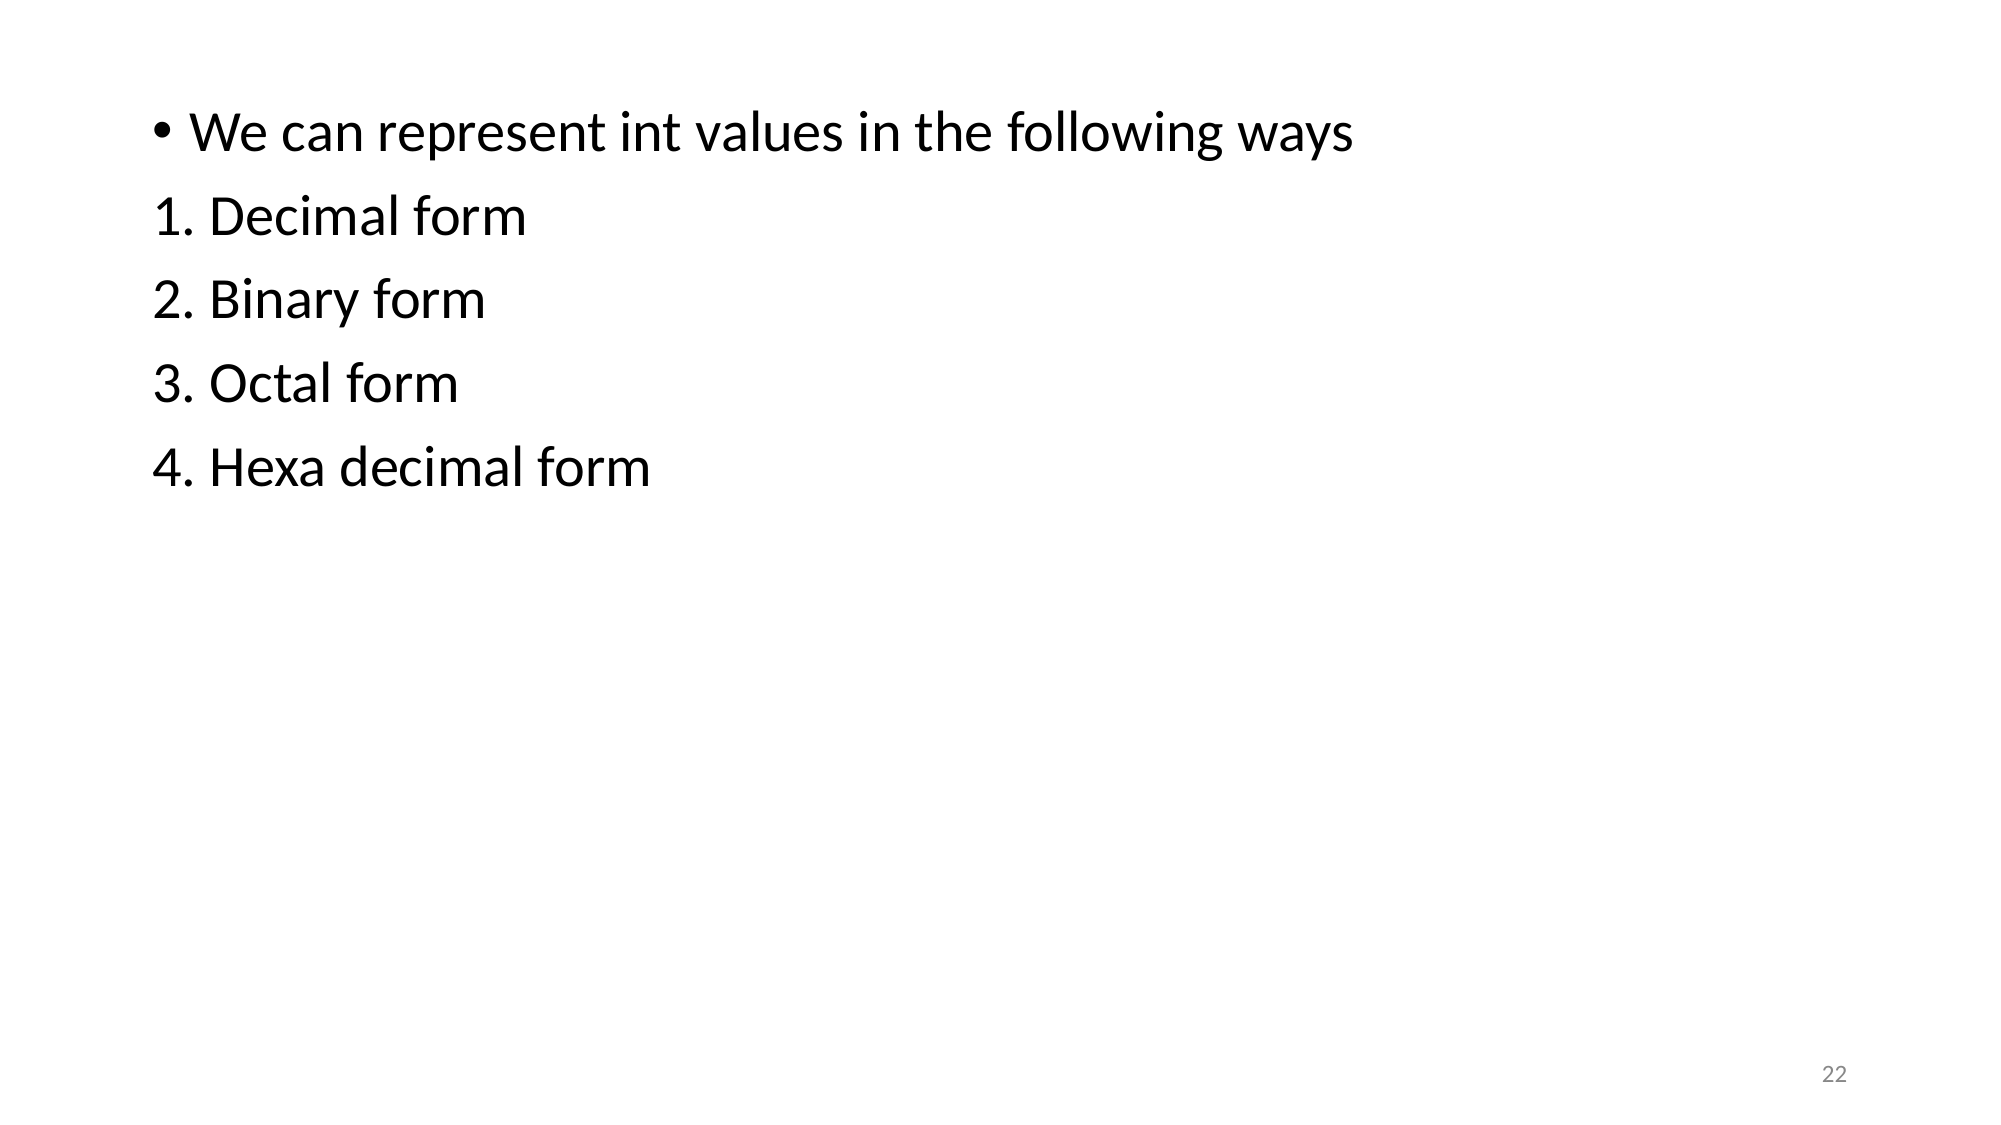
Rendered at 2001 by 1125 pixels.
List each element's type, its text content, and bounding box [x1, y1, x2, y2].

list We can represent int values in the following ways 1. Decimal form 2. Binary form 3. Octal form 4. Hexa decimal form [137, 93, 1863, 808]
slide_number ‹#› [1412, 1042, 1863, 1103]
